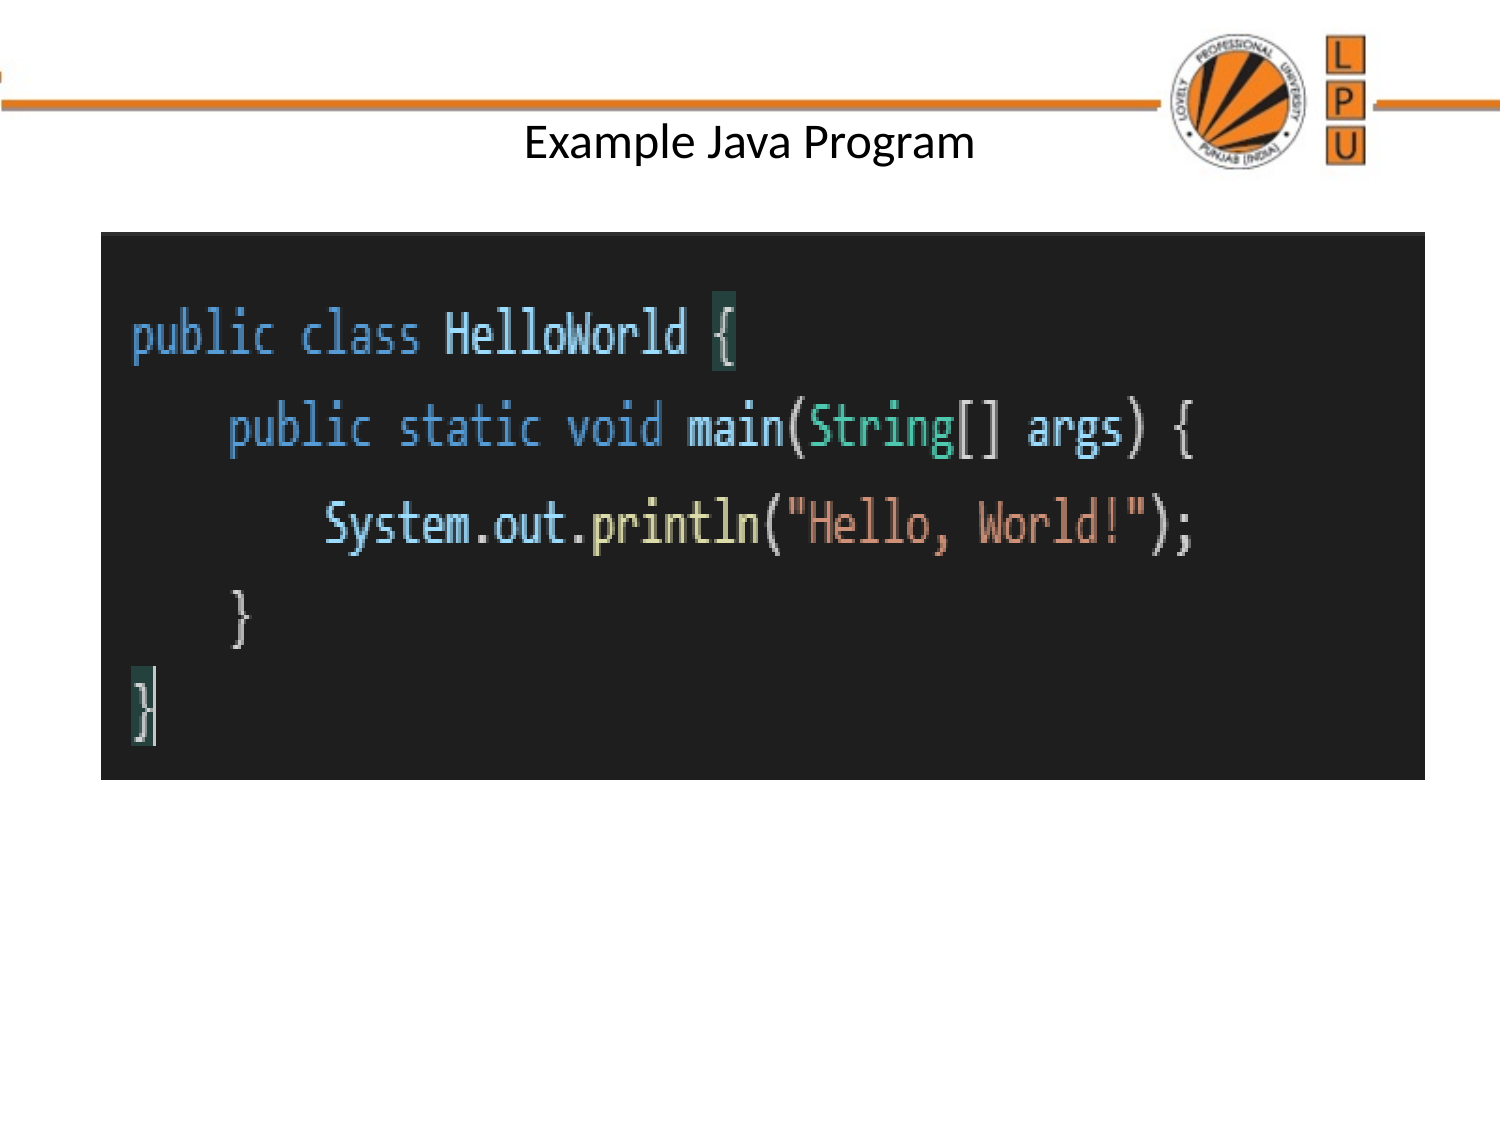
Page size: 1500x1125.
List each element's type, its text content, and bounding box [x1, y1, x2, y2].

title Example Java Program [75, 45, 1425, 233]
picture [0, 0, 1500, 1125]
